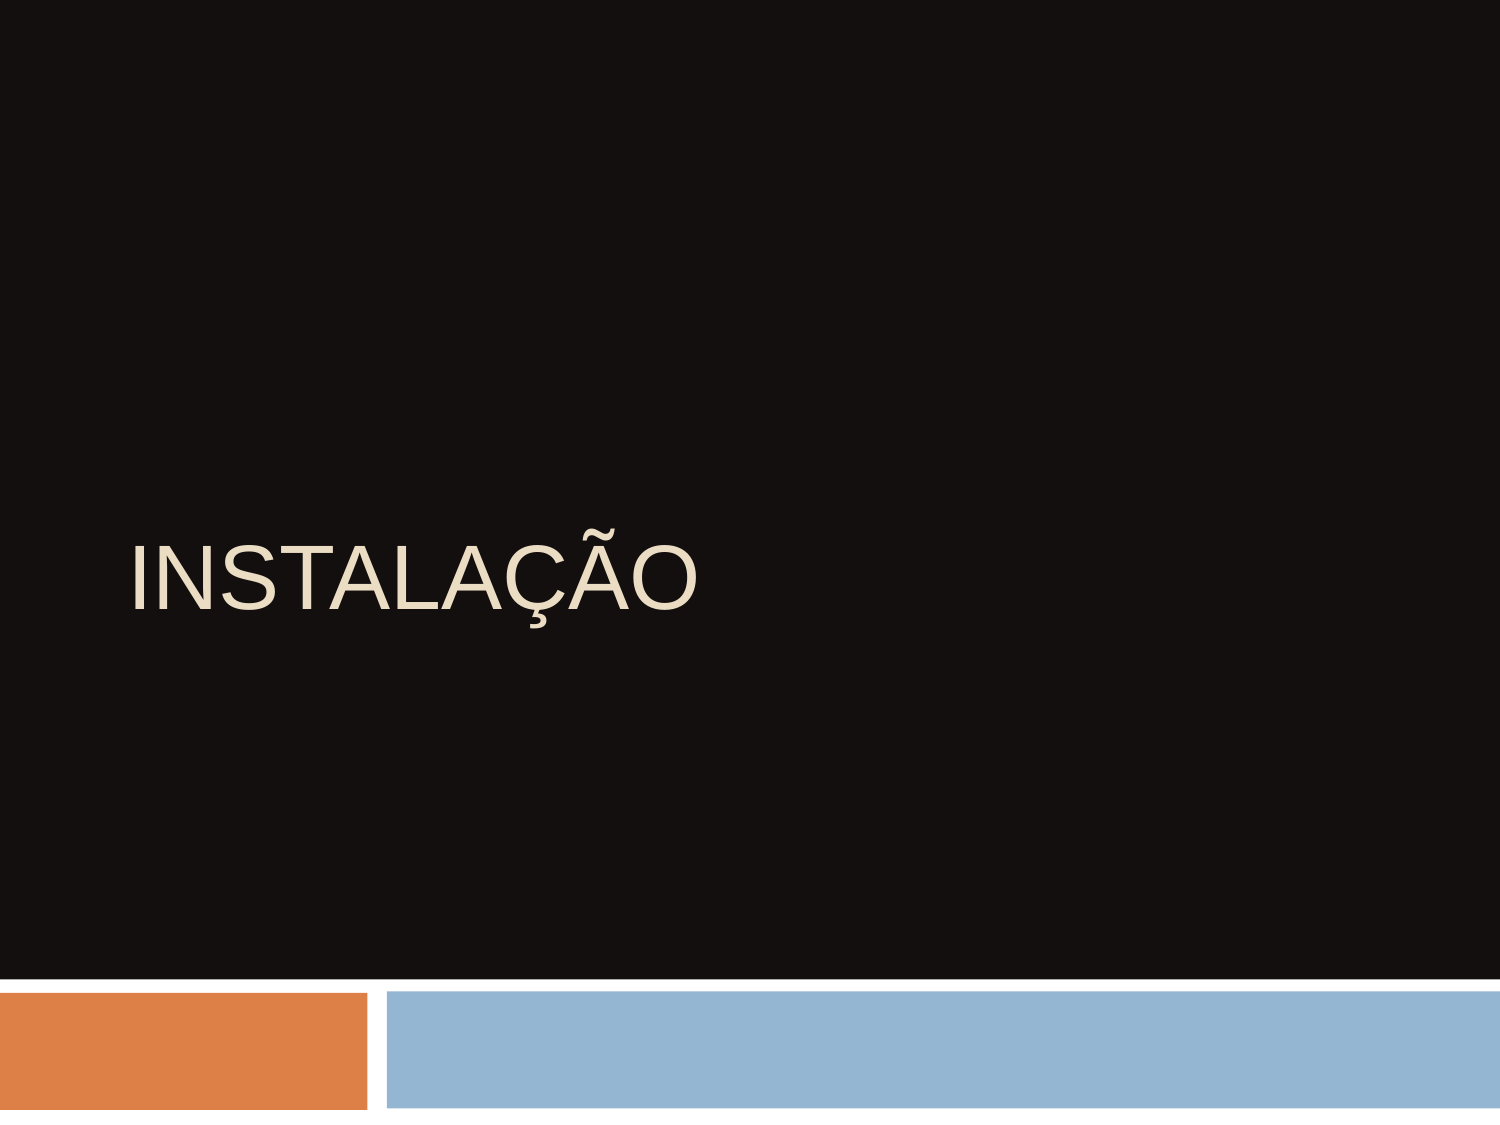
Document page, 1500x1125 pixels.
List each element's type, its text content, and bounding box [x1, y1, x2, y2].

title INSTALAÇÃO [112, 510, 1388, 752]
